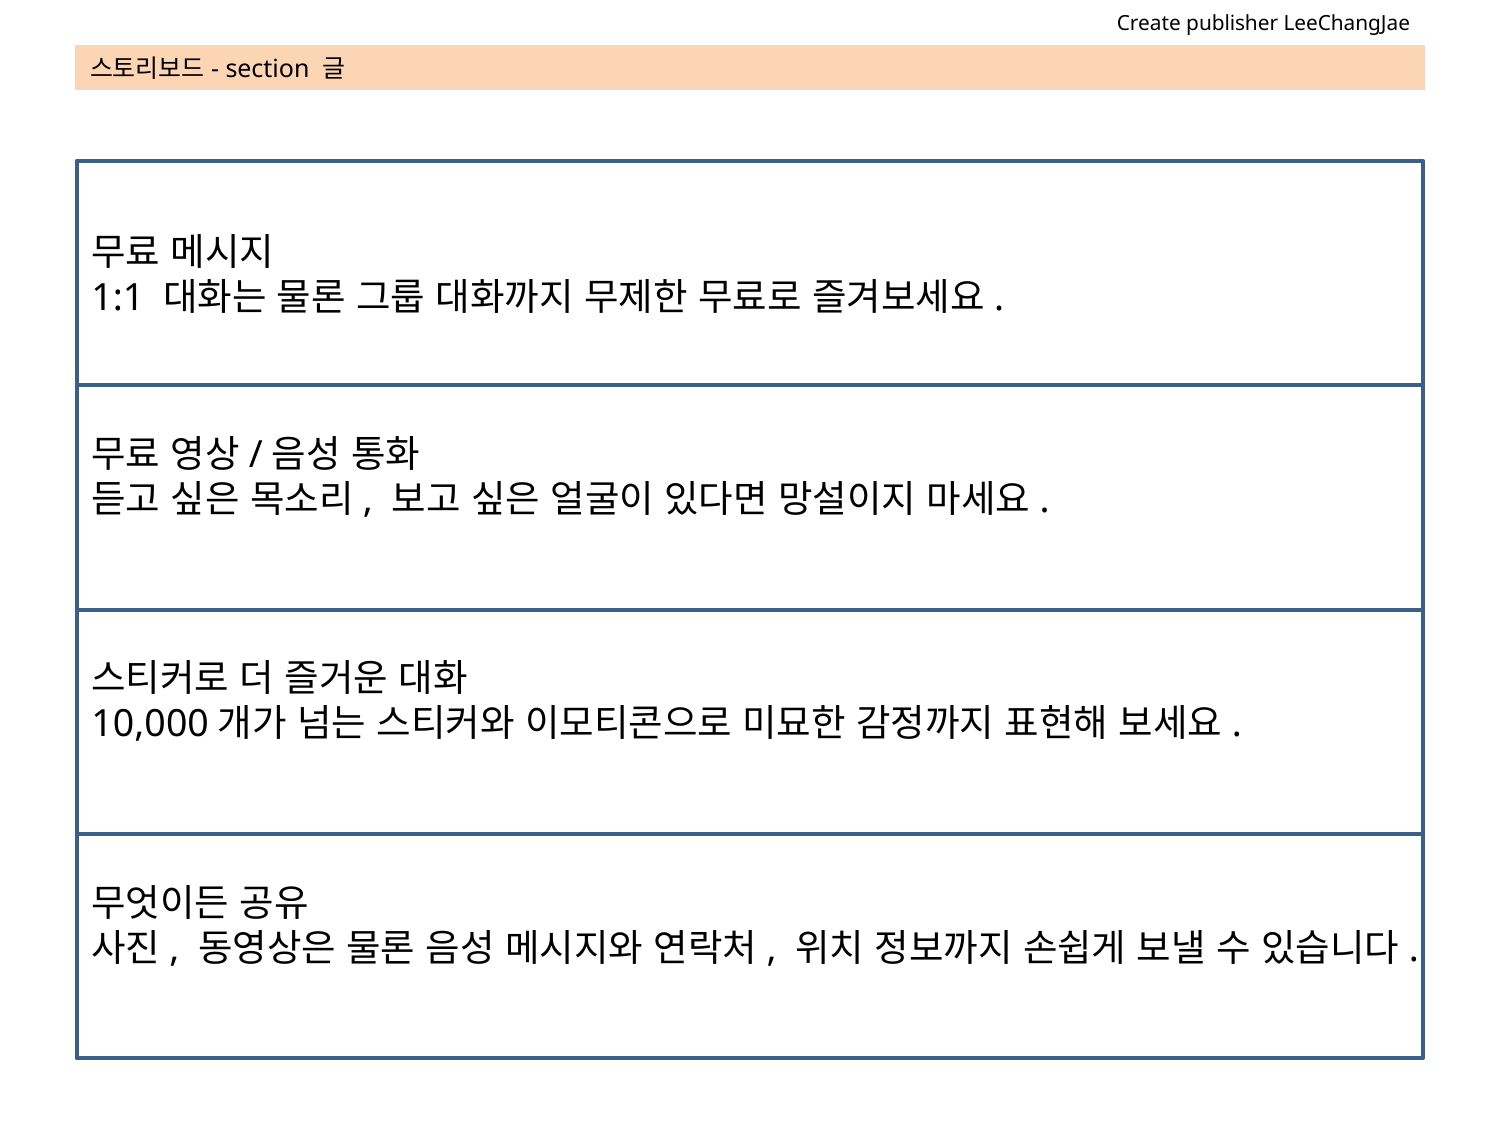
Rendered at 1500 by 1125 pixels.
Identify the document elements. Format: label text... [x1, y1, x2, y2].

text_box 무료 영상/음성 통화 듣고 싶은 목소리, 보고 싶은 얼굴이 있다면 망설이지 마세요. [75, 383, 1425, 608]
text_box Create publisher LeeChangJae [1102, 2, 1425, 43]
title 스토리보드- section 글 [75, 45, 1425, 90]
text_box 무엇이든 공유 사진, 동영상은 물론 음성 메시지와 연락처, 위치 정보까지 손쉽게 보낼 수 있습니다. [75, 832, 1425, 1060]
text_box 무료 메시지 1:1 대화는 물론 그룹 대화까지 무제한 무료로 즐겨보세요. [75, 159, 1425, 383]
text_box 스티커로 더 즐거운 대화 10,000개가 넘는 스티커와 이모티콘으로 미묘한 감정까지 표현해 보세요. [75, 608, 1425, 832]
